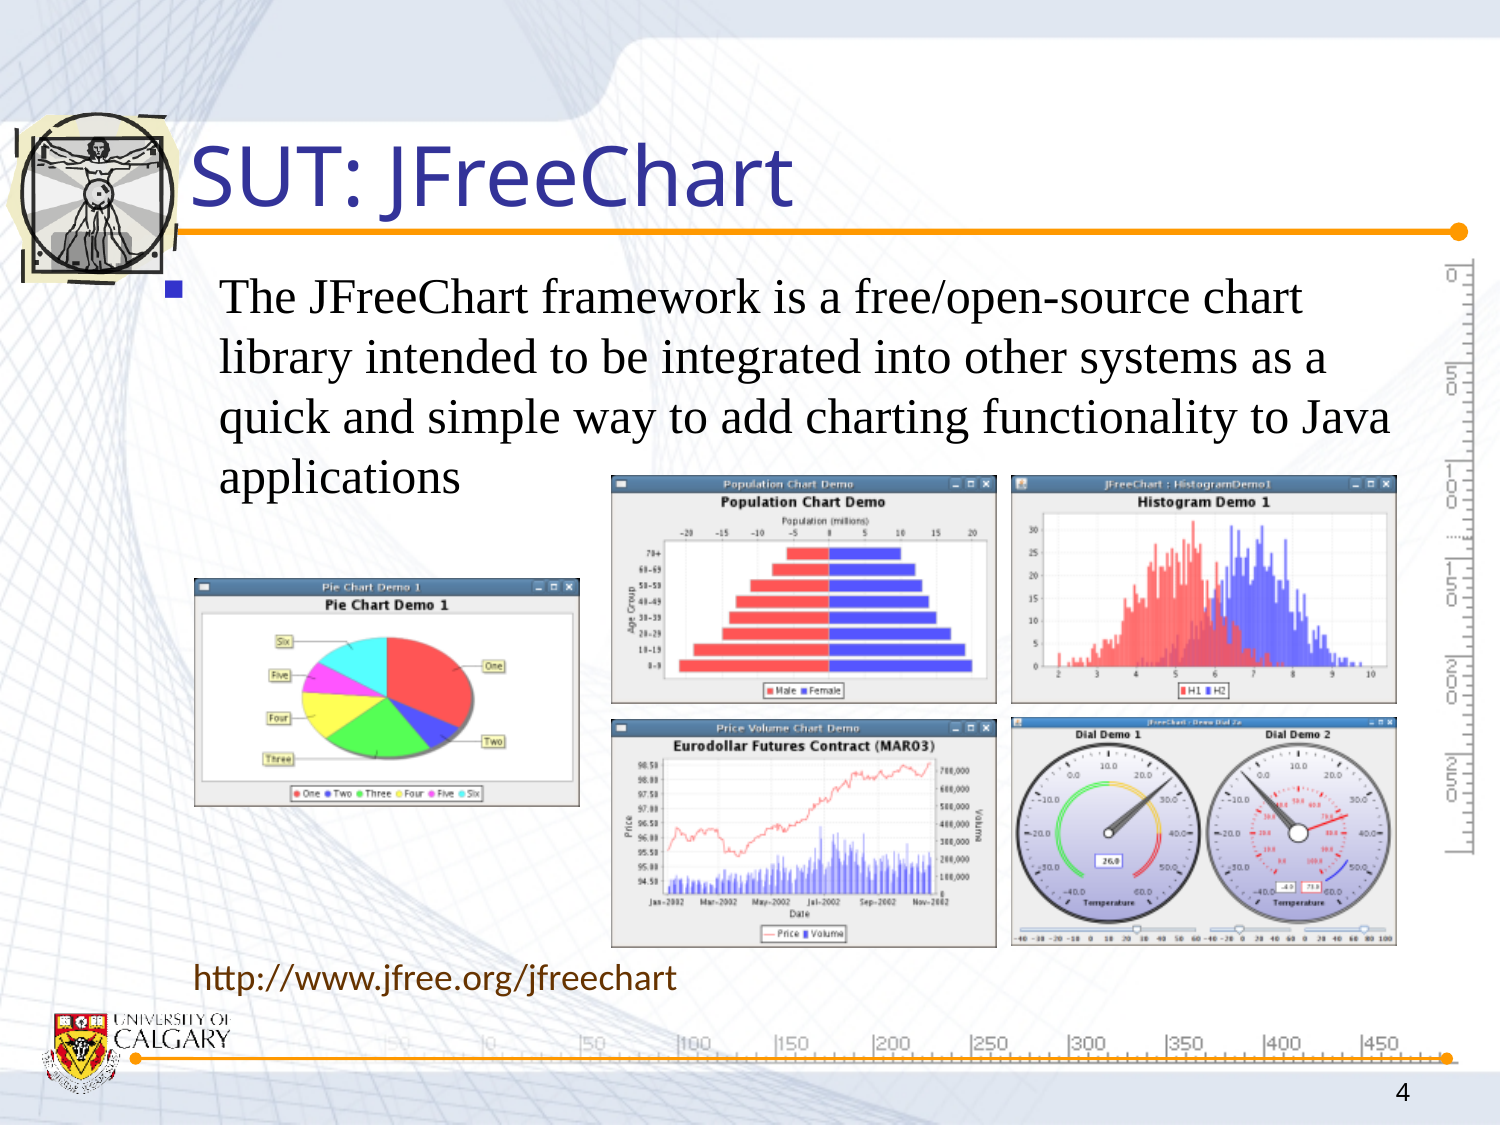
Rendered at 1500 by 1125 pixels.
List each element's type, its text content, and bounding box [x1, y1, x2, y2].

list The JFreeChart framework is a free/open-source chart library intended to be integrated into other systems as a quick and simple way to add charting functionality to Java applications [147, 255, 1461, 504]
picture [0, 0, 1500, 1125]
slide_number 4 [1112, 1051, 1426, 1118]
title SUT: JFreeChart [174, 42, 1468, 231]
text_box http://www.jfree.org/jfreechart [178, 945, 693, 1005]
